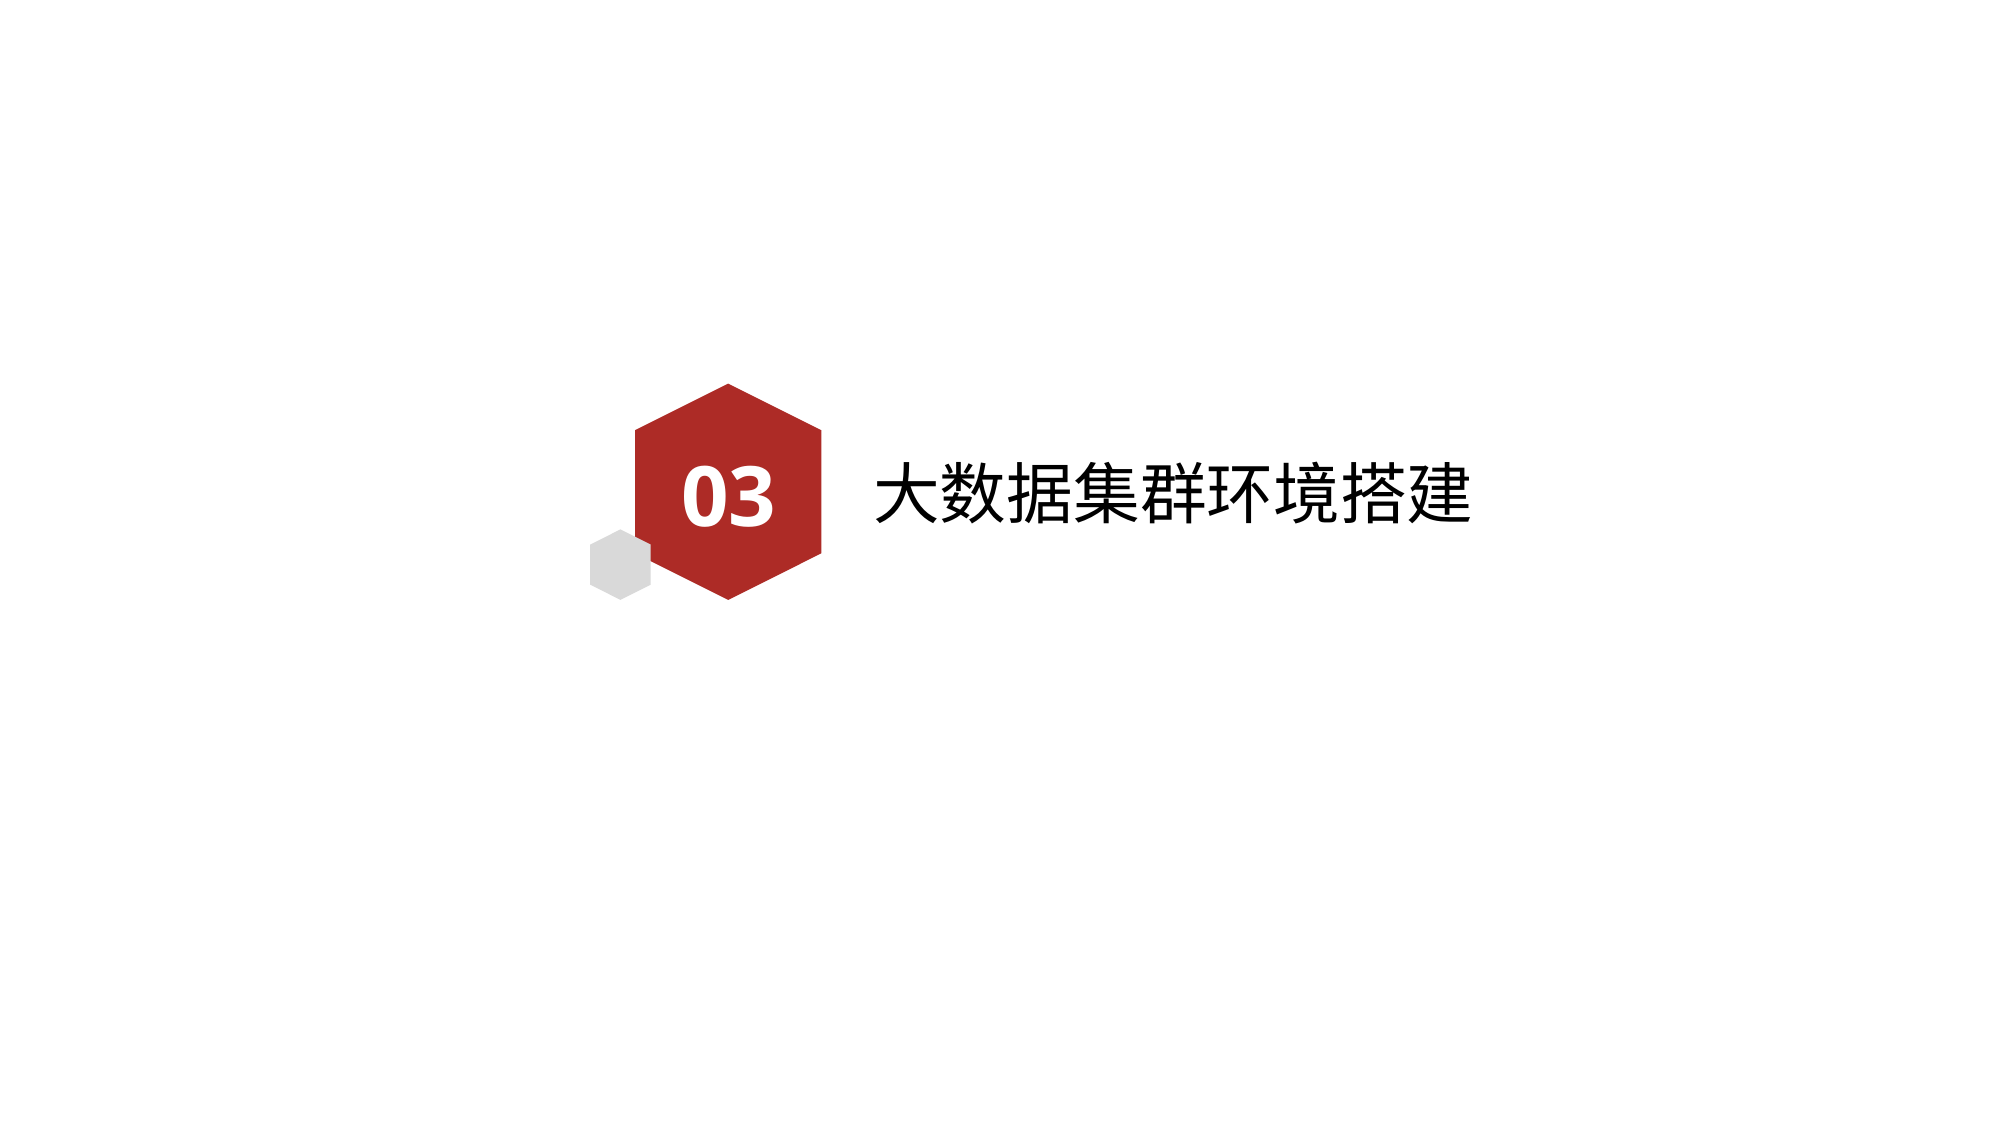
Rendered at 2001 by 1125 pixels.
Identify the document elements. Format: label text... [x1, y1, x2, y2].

title 大数据集群环境搭建 [858, 453, 1950, 672]
list 03 [636, 404, 822, 594]
